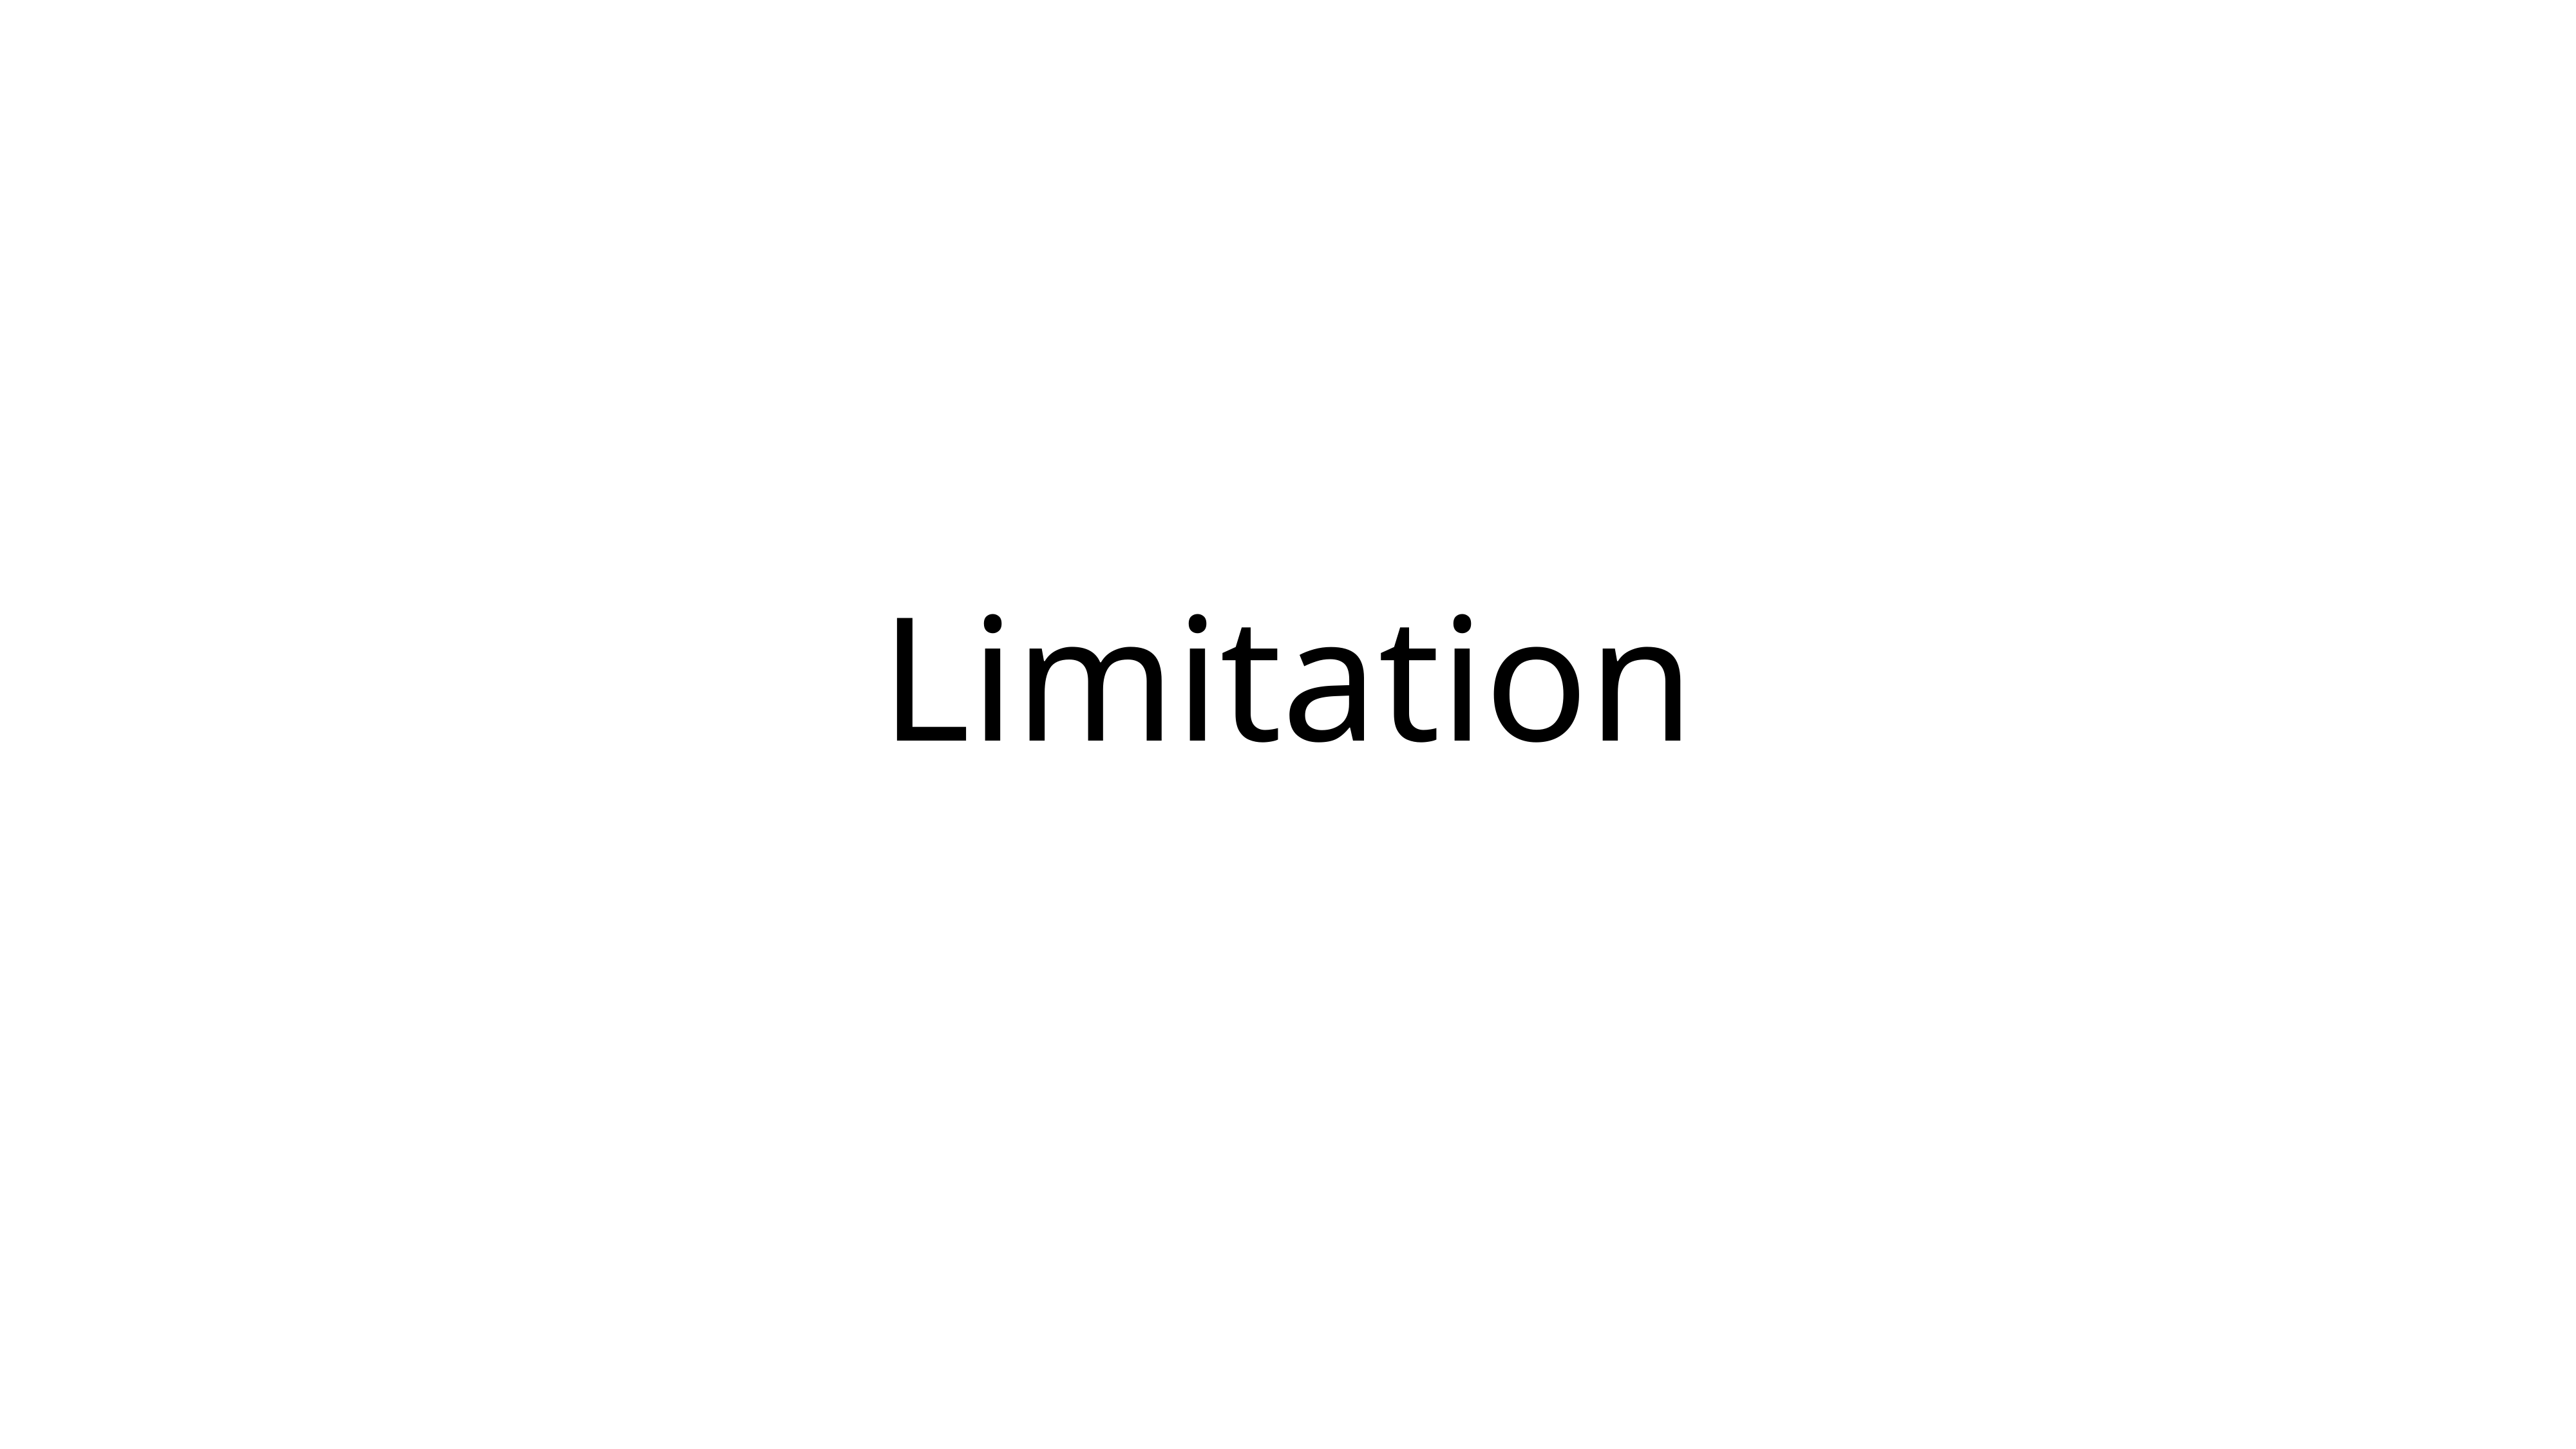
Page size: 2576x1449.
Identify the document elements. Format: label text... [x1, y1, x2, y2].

title Limitation [128, 342, 2448, 1041]
